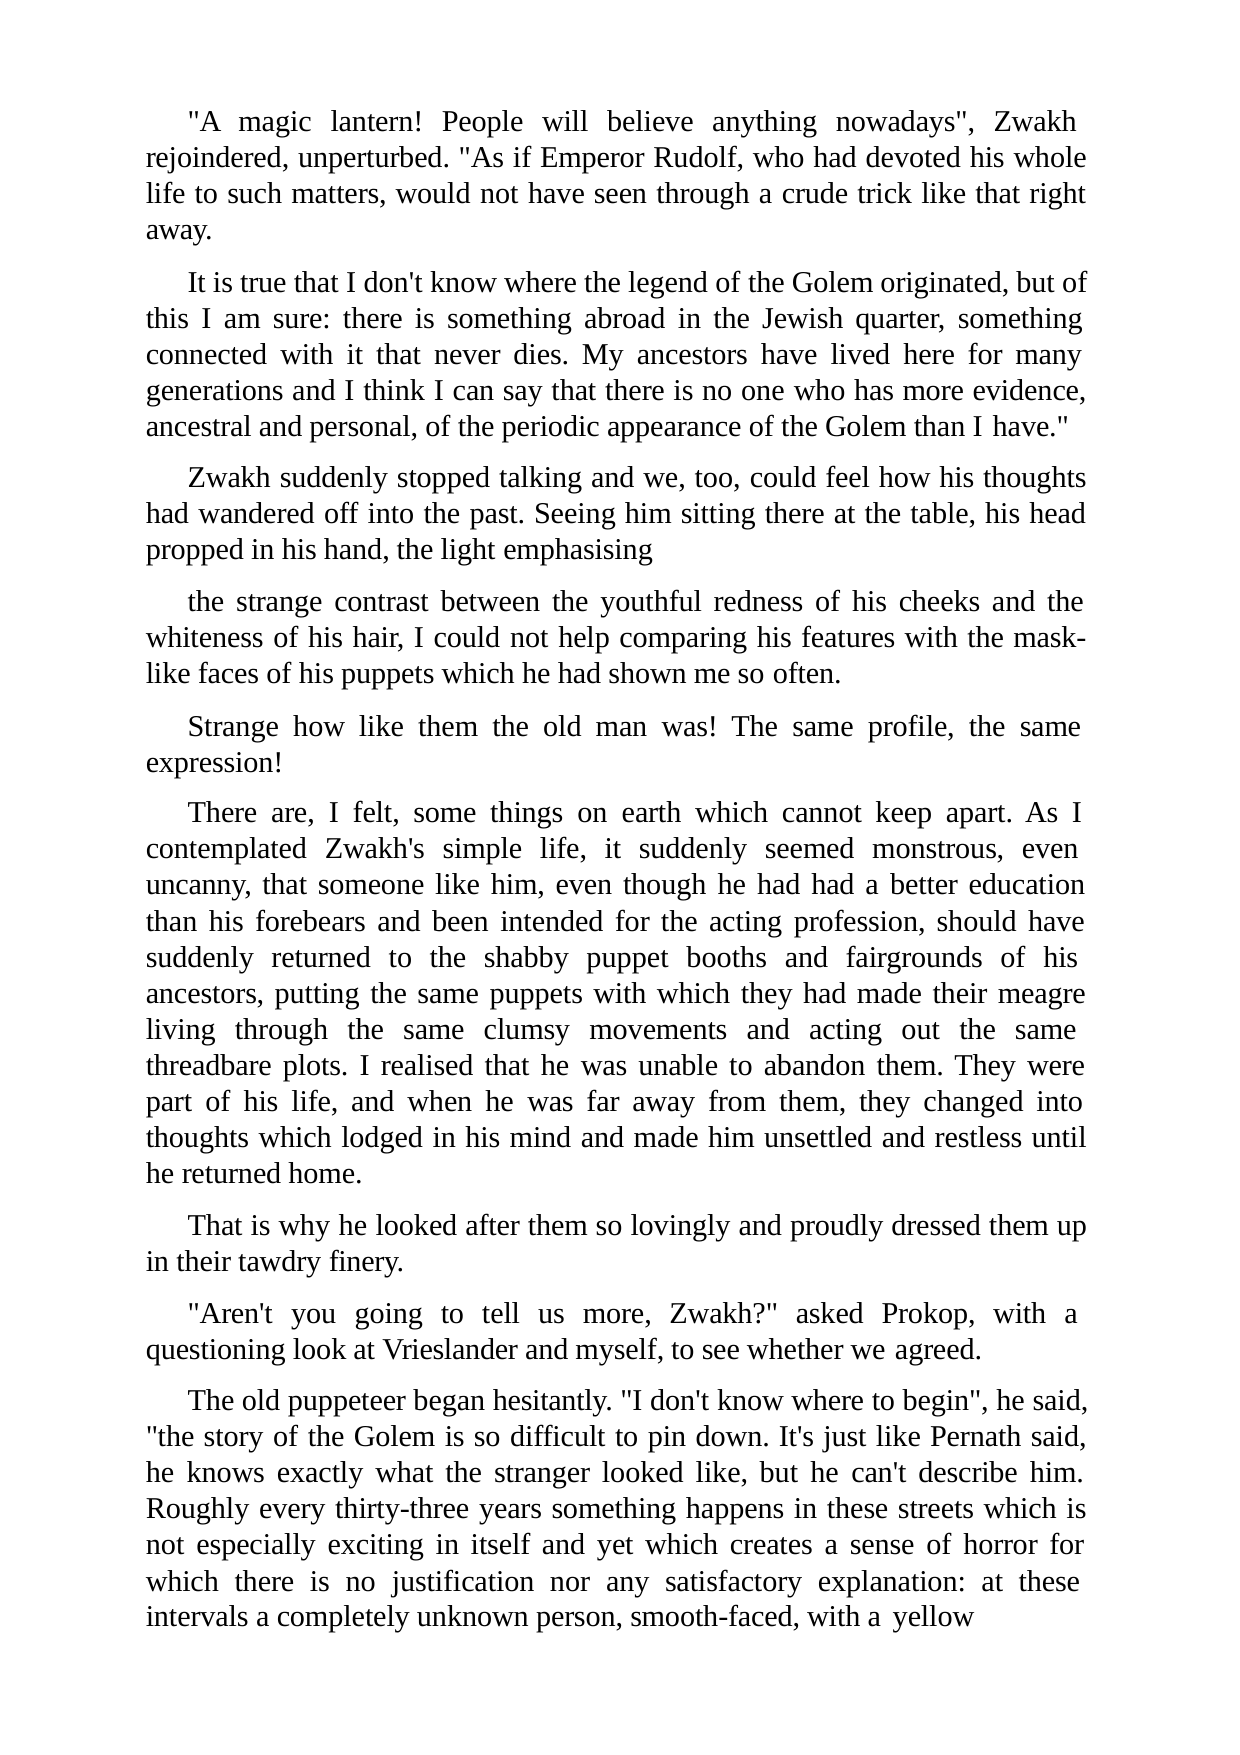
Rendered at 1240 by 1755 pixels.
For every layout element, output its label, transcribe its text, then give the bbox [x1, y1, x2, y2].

text_box "A magic lantern! People will believe anything nowadays", Zwakh rejoindered, unperturbed. "As if Emperor Rudolf, who had devoted his whole life to such matters, would not have seen through a crude trick like that right away. It is true that I don't know where the legend of the Golem originated, but of this I am sure: there is something abroad in the Jewish quarter, something connected with it that never dies. My ancestors have lived here for many generations and I think I can say that there is no one who has more evidence, ancestral and personal, of the periodic appearance of the Golem than I have." Zwakh suddenly stopped talking and we, too, could feel how his thoughts had wandered off into the past. Seeing him sitting there at the table, his head propped in his hand, the light emphasising the strange contrast between the youthful redness of his cheeks and the whiteness of his hair, I could not help comparing his features with the mask- like faces of his puppets which he had shown me so often. Strange how like them the old man was! The same profile, the same expression! There are, I felt, some things on earth which cannot keep apart. As I contemplated Zwakh's simple life, it suddenly seemed monstrous, even uncanny, that someone like him, even though he had had a better education than his forebears and been intended for the acting profession, should have suddenly returned to the shabby puppet booths and fairgrounds of his ancestors, putting the same puppets with which they had made their meagre living through the same clumsy movements and acting out the same threadbare plots. I realised that he was unable to abandon them. They were part of his life, and when he was far away from them, they changed into thoughts which lodged in his mind and made him unsettled and restless until he returned home. That is why he looked after them so lovingly and proudly dressed them up in their tawdry finery. "Aren't you going to tell us more, Zwakh?" asked Prokop, with a questioning look at Vrieslander and myself, to see whether we agreed. The old puppeteer began hesitantly. "I don't know where to begin", he said, "the story of the Golem is so difficult to pin down. It's just like Pernath said, he knows exactly what the stranger looked like, but he can't describe him. Roughly every thirty-three years something happens in these streets which is not especially exciting in itself and yet which creates a sense of horror for which there is no justification nor any satisfactory explanation: at these intervals a completely unknown person, smooth-faced, with a yellow [143, 98, 1097, 1633]
